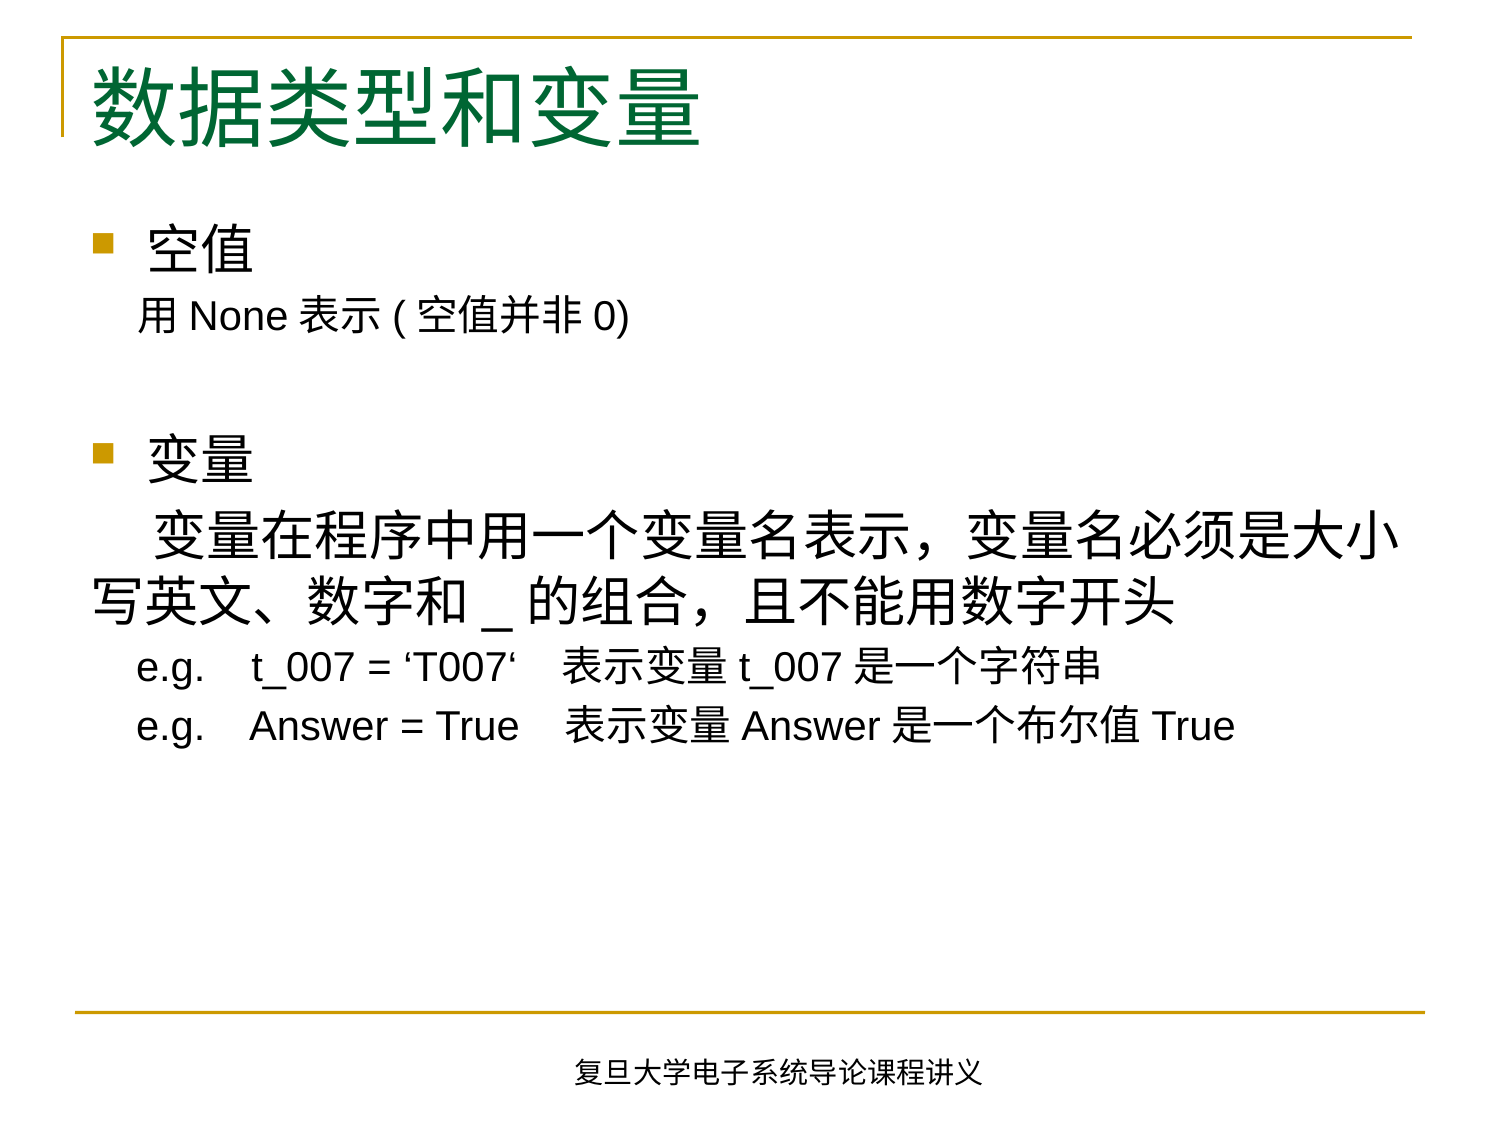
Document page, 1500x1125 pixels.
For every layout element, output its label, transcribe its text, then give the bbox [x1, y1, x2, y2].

list 空值 用None表示(空值并非0) 变量 变量在程序中用一个变量名表示，变量名必须是大小写英文、数字和_的组合，且不能用数字开头 e.g. t_007 = ‘T007‘ 表示变量t_007是一个字符串 e.g. Answer = True 表示变量Answer是一个布尔值True [74, 207, 1426, 1006]
title 数据类型和变量 [74, 45, 1426, 185]
